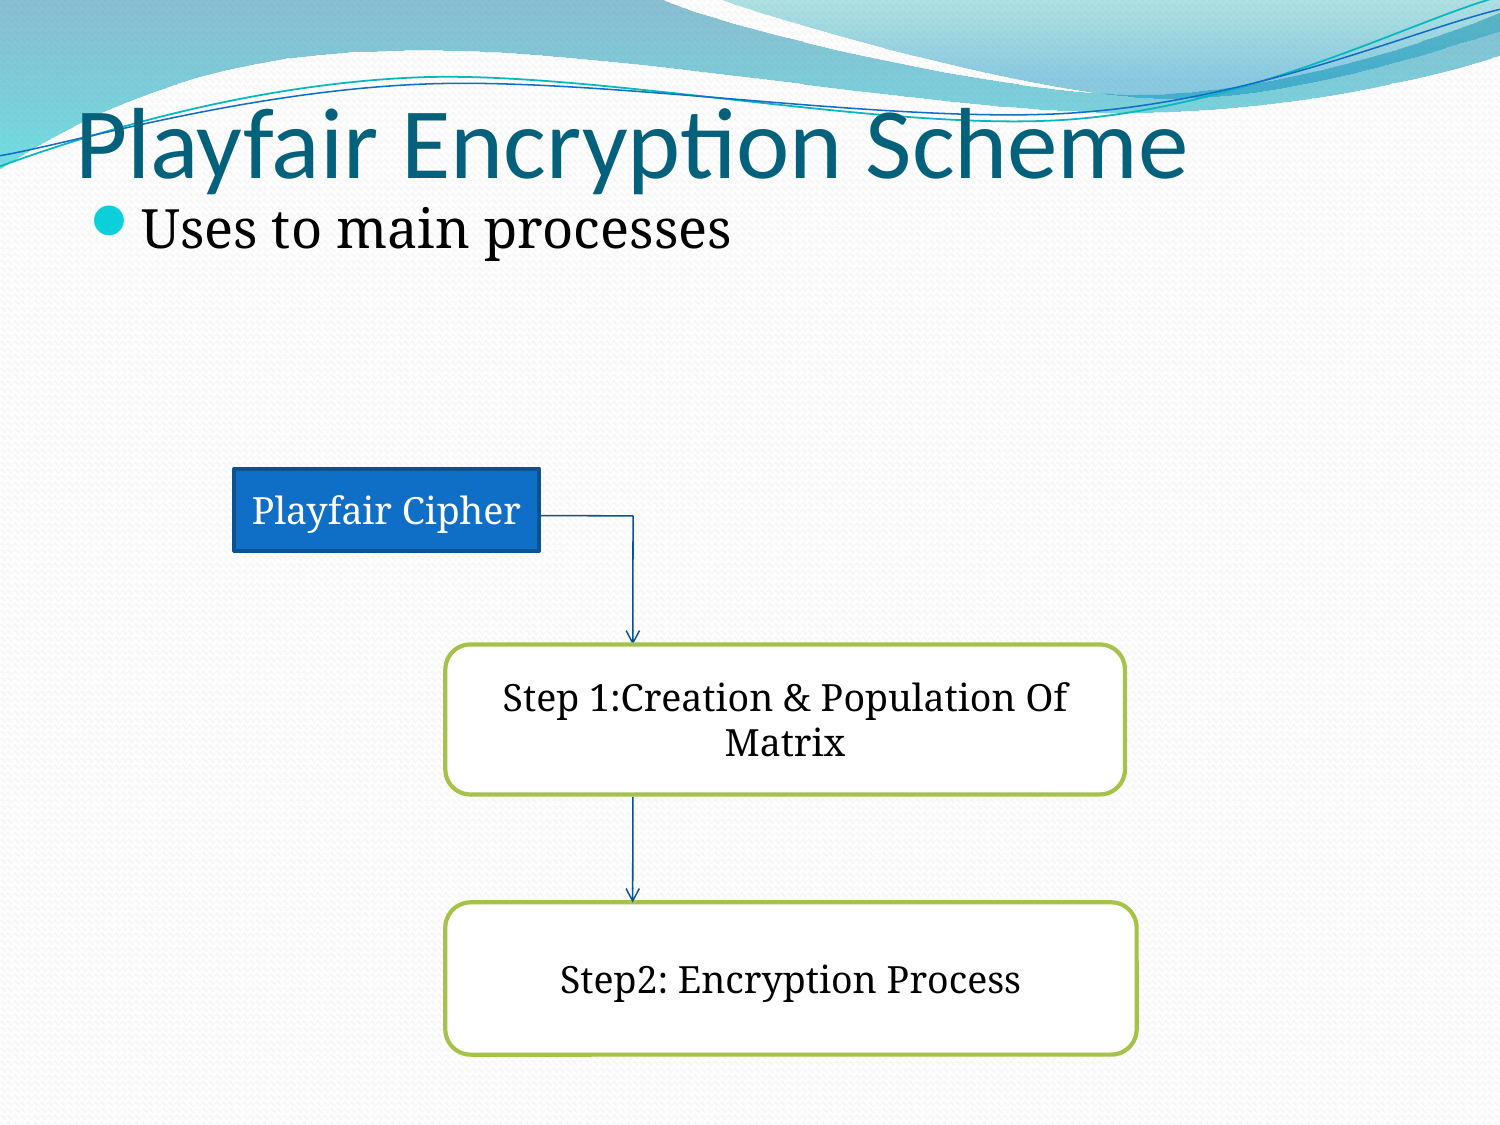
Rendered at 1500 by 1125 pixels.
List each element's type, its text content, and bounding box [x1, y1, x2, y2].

list Uses to main processes [75, 187, 1425, 1038]
text_box Step 1:Creation & Population Of Matrix [443, 642, 1128, 797]
title Playfair Encryption Scheme [75, 70, 1425, 187]
text_box Playfair Cipher [232, 467, 541, 553]
text_box Step2: Encryption Process [443, 900, 1139, 1057]
